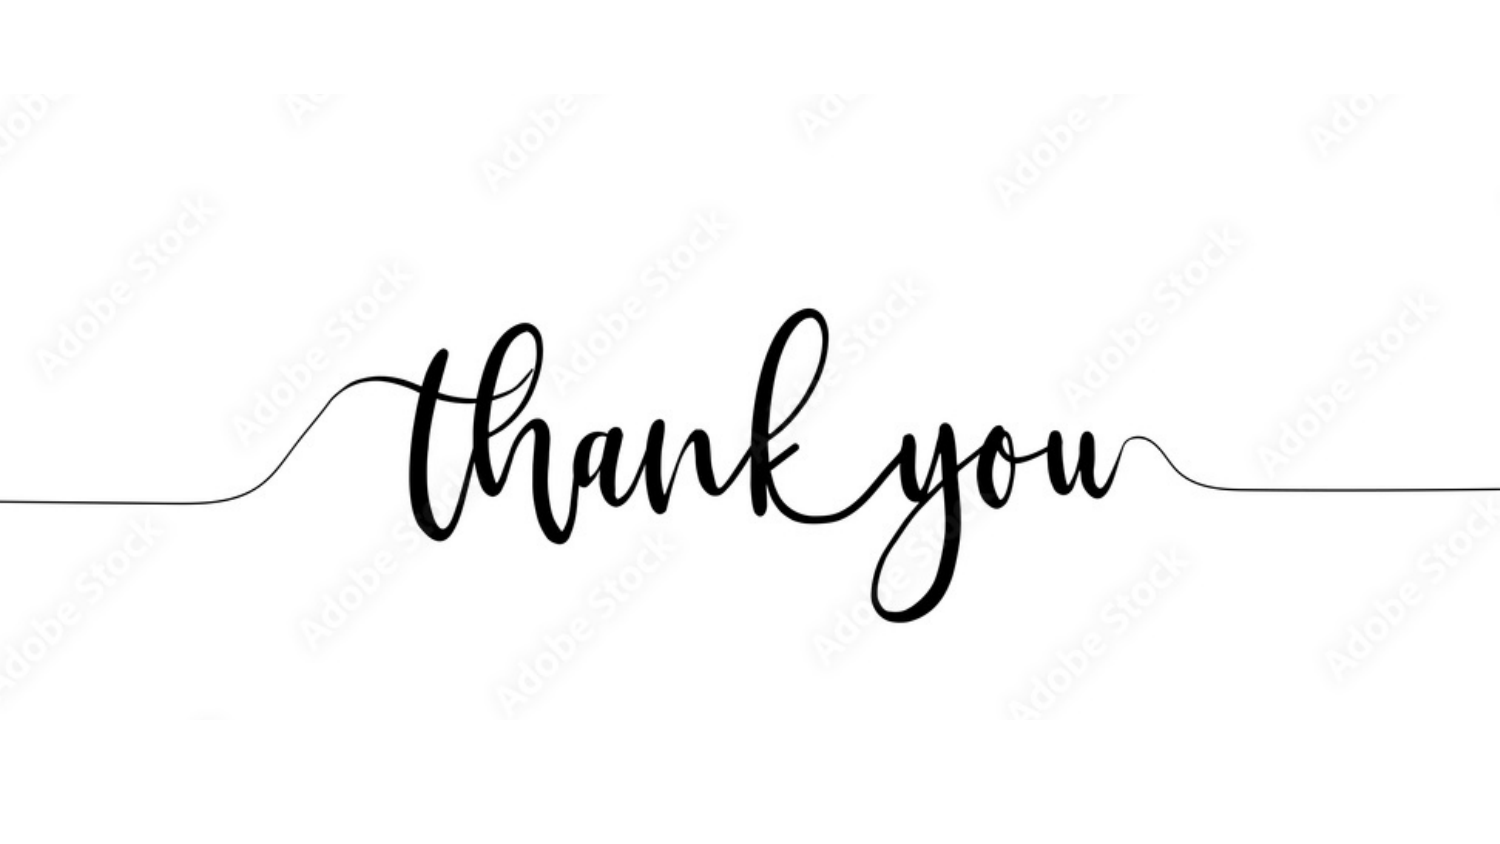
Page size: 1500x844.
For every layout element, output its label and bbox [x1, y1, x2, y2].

picture [0, 94, 1500, 721]
